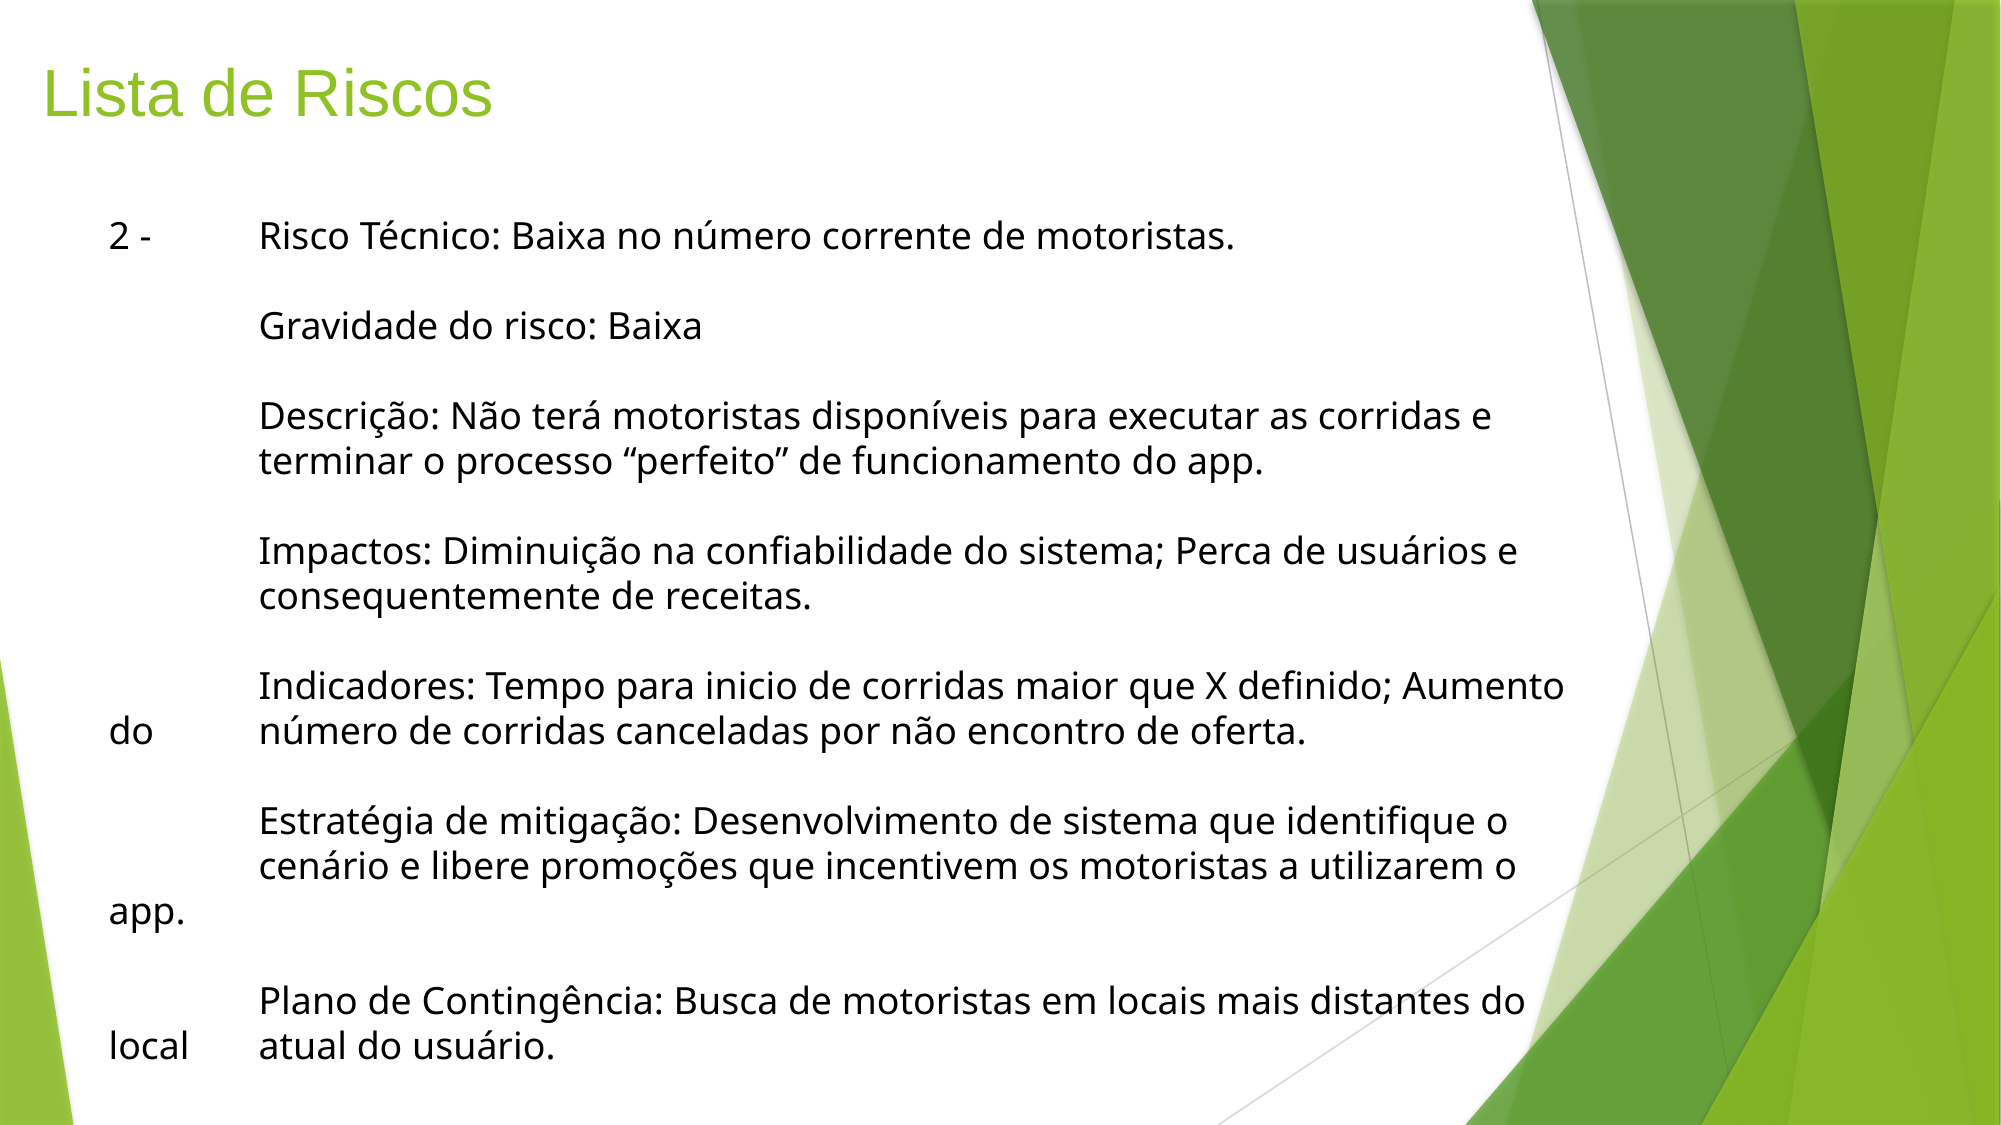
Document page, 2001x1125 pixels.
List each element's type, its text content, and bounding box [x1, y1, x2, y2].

title Lista de Riscos [27, 42, 1438, 259]
text_box 2 - Risco Técnico: Baixa no número corrente de motoristas. Gravidade do risco: Baixa Descrição: Não terá motoristas disponíveis para executar as corridas e terminar o processo “perfeito” de funcionamento do app. Impactos: Diminuição na confiabilidade do sistema; Perca de usuários e consequentemente de receitas. Indicadores: Tempo para inicio de corridas maior que X definido; Aumento do número de corridas canceladas por não encontro de oferta. Estratégia de mitigação: Desenvolvimento de sistema que identifique o cenário e libere promoções que incentivem os motoristas a utilizarem o app. Plano de Contingência: Busca de motoristas em locais mais distantes do local atual do usuário. [93, 204, 1596, 1075]
